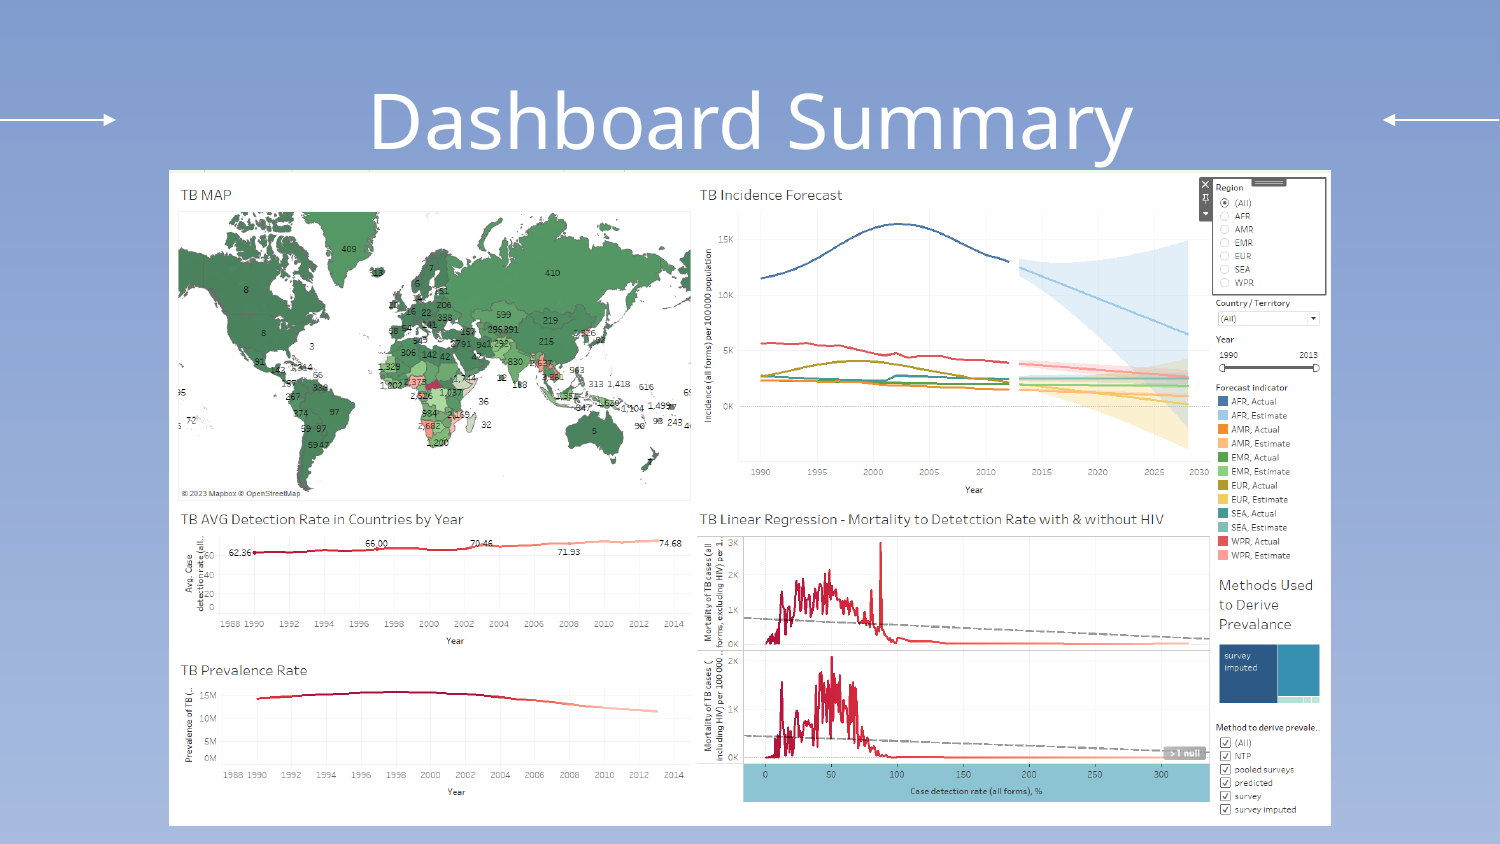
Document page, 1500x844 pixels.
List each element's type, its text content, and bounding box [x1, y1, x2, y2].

title Dashboard Summary [118, 57, 1385, 182]
picture [169, 169, 1331, 827]
